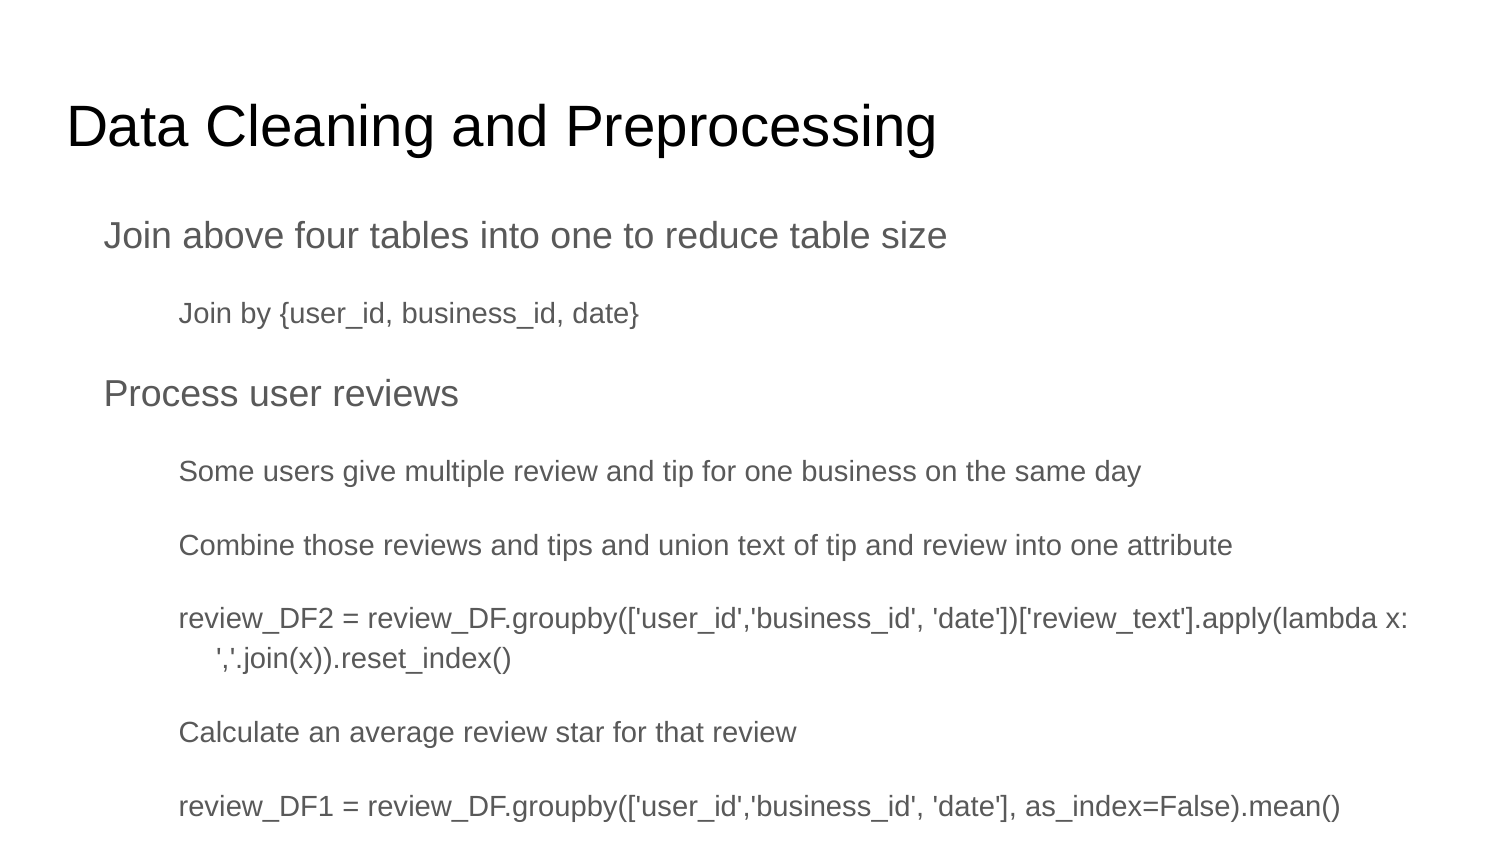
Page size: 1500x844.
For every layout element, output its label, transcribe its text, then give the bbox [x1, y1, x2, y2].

title Data Cleaning and Preprocessing [51, 72, 1449, 167]
list Join above four tables into one to reduce table size Join by {user_id, business_id, date} Process user reviews Some users give multiple review and tip for one business on the same day Combine those reviews and tips and union text of tip and review into one attribute review_DF2 = review_DF.groupby(['user_id','business_id', 'date'])['review_text'].apply(lambda x: ','.join(x)).reset_index() Calculate an average review star for that review review_DF1 = review_DF.groupby(['user_id','business_id', 'date'], as_index=False).mean() Do inner join to get new review table review_DF3 = pd.merge(review_DF1, review_DF2, on =['user_id', 'business_id', 'date'], how='inner') [51, 189, 1449, 787]
